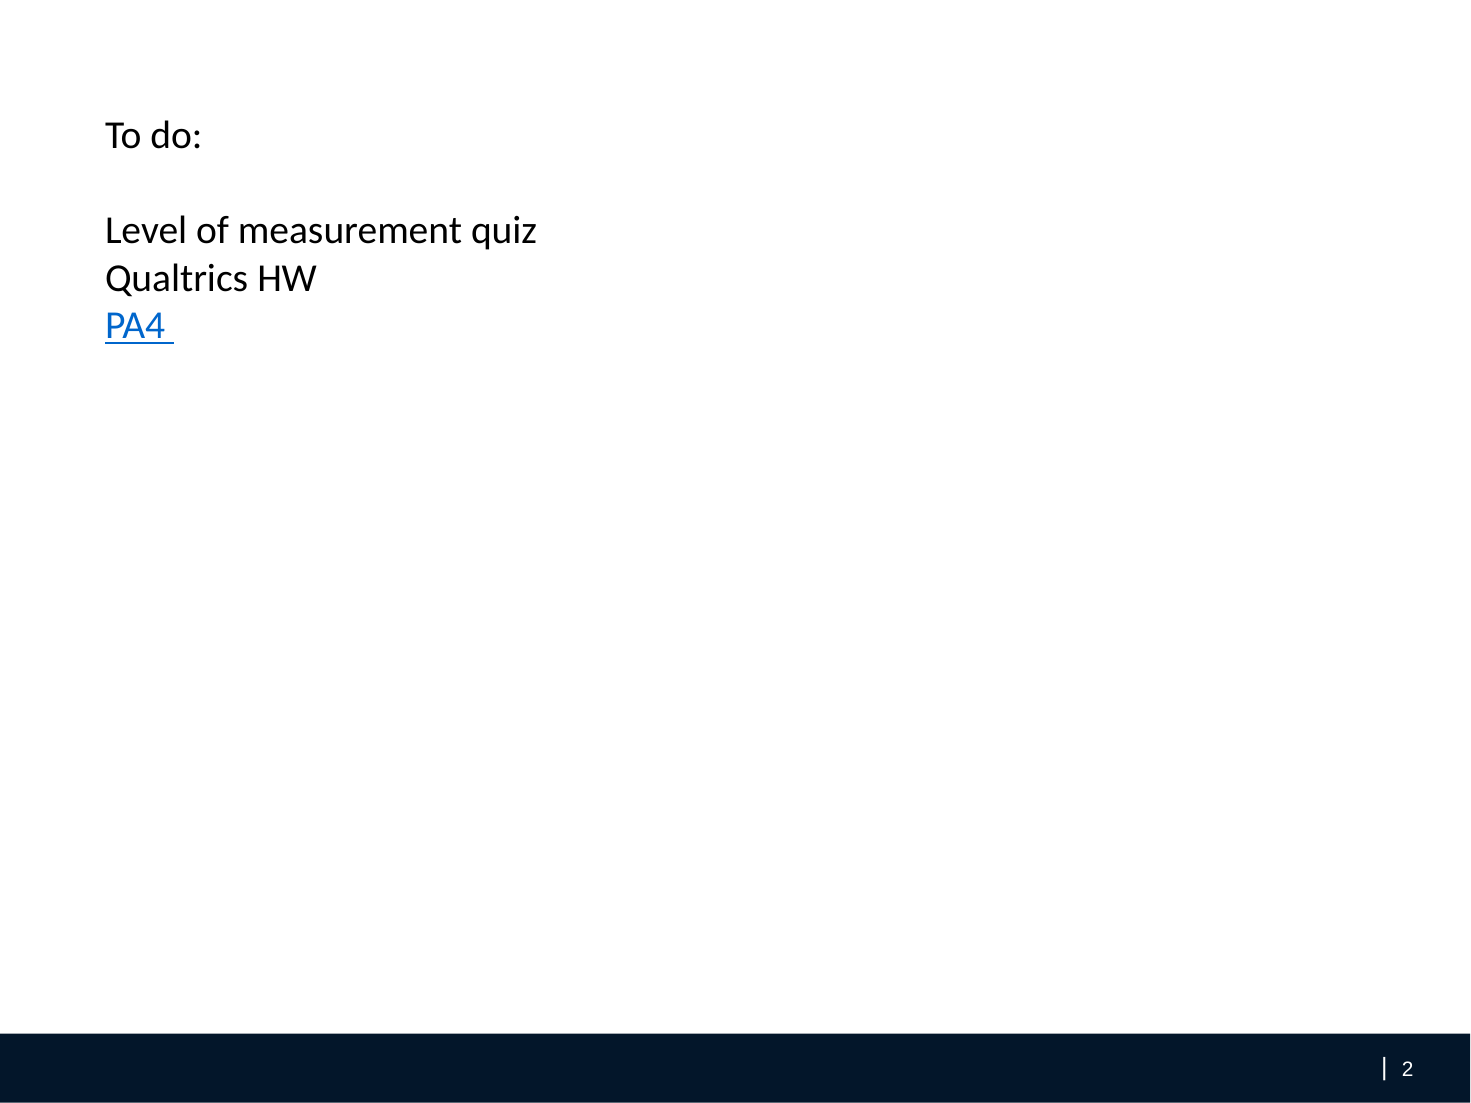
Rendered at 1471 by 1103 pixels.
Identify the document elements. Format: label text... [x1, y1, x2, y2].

title To do: Level of measurement quiz Qualtrics HW PA4 [105, 109, 1350, 646]
slide_number ‹#› [1401, 1055, 1434, 1081]
